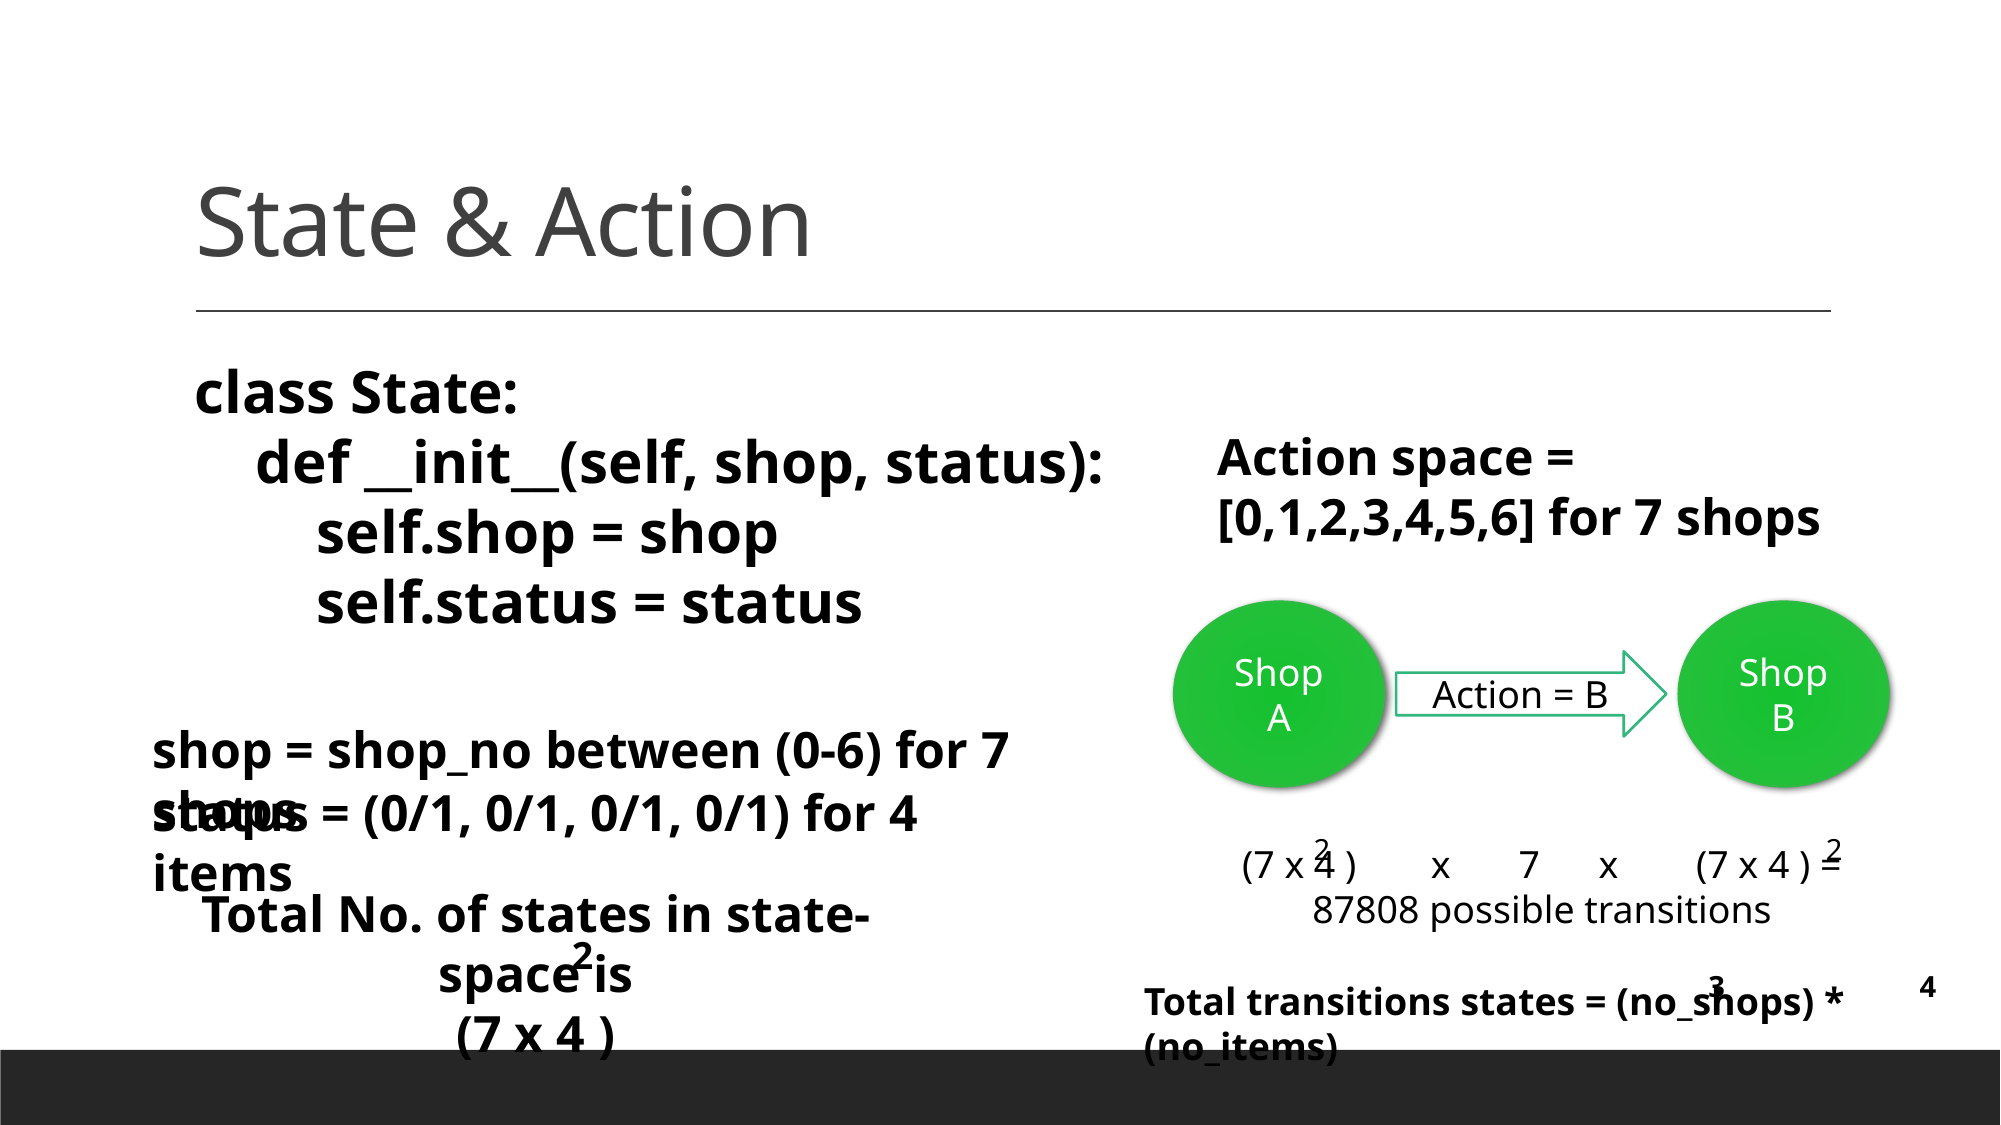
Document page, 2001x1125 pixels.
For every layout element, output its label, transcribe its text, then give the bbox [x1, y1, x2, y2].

text_box Total transitions states = (no_shops) * (no_items) [1129, 971, 1956, 1076]
text_box status = (0/1, 0/1, 0/1, 0/1) for 4 items [138, 773, 1079, 909]
text_box Shop A [1172, 600, 1386, 788]
text_box 3 [1693, 961, 1772, 1011]
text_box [1202, 823, 1890, 940]
text_box Action space = [0,1,2,3,4,5,6] for 7 shops [1203, 418, 1889, 554]
text_box class State: def __init__(self, shop, status): self.shop = shop self.status = status [180, 347, 1121, 643]
text_box Action = B [1394, 650, 1668, 738]
text_box 4 [1904, 961, 1983, 1011]
title State & Action [180, 47, 1830, 285]
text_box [137, 874, 935, 1013]
text_box shop = shop_no between (0-6) for 7 shops [138, 711, 1093, 846]
text_box Shop B [1677, 600, 1890, 788]
